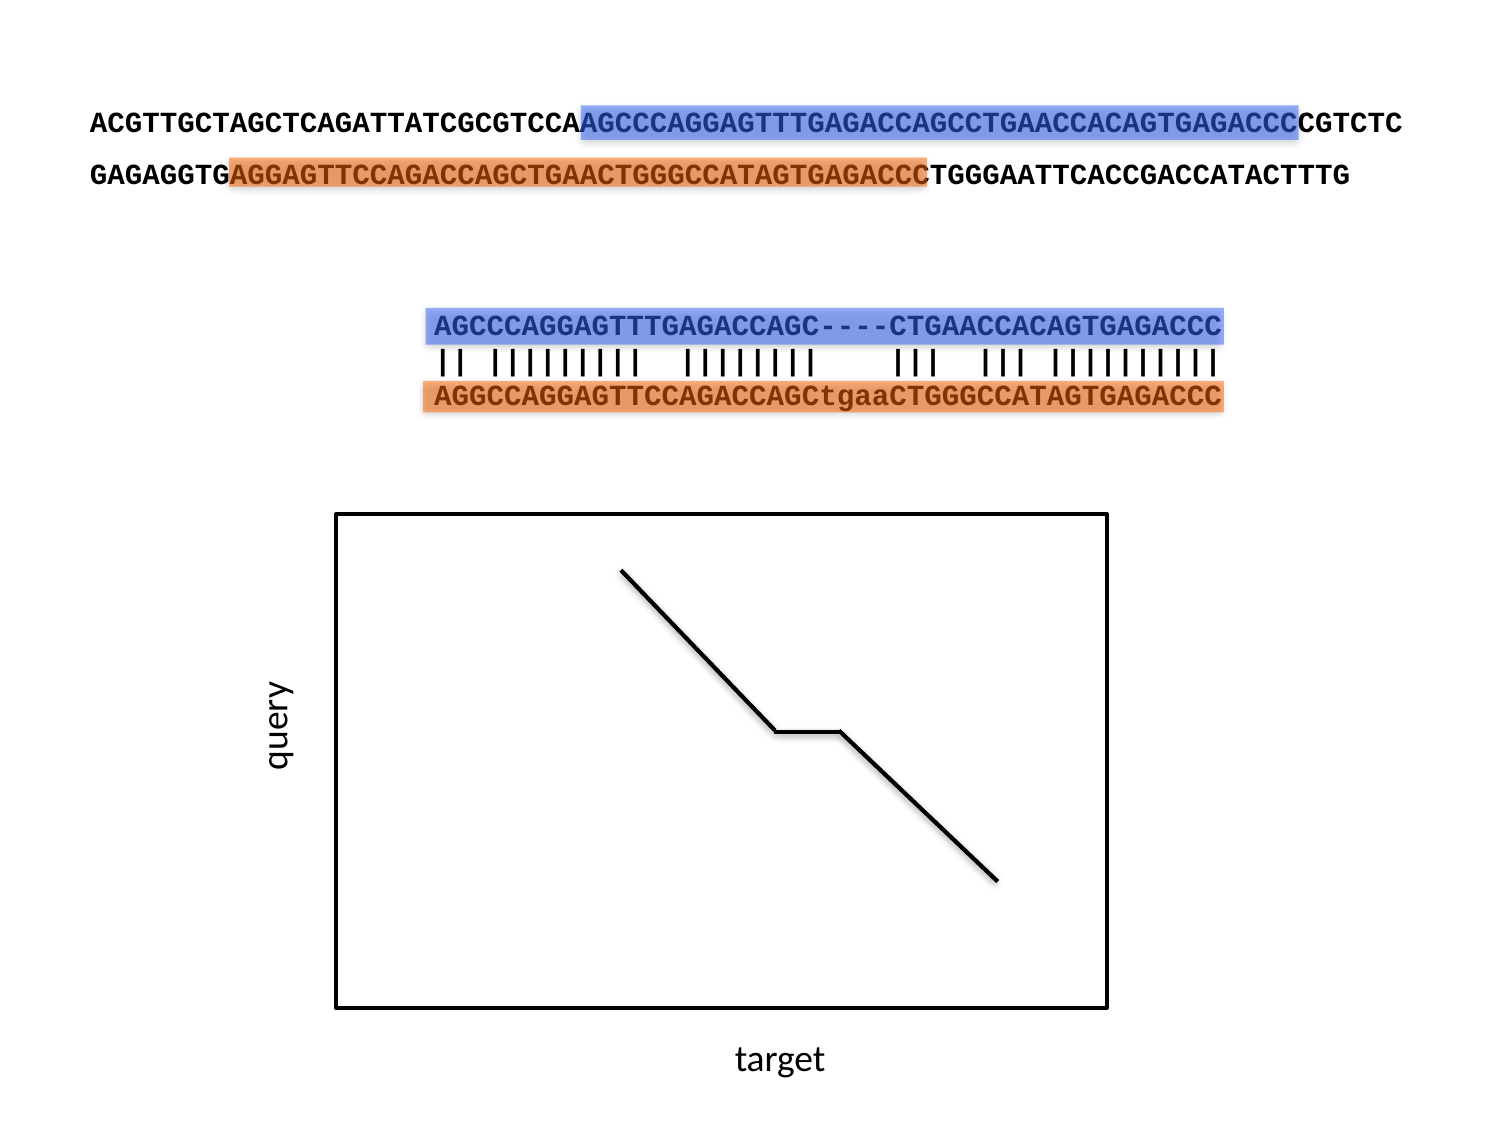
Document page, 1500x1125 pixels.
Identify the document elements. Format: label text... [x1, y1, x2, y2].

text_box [620, 569, 776, 731]
text_box AGCCCAGGAGTTTGAGACCAGC----CTGAACCACAGTGAGACCC || ||||||||| |||||||| ||| ||| |||||||||| AGGCCAGGAGTTCCAGACCAGCtgaaCTGGGCCATAGTGAGACCC [69, 299, 1432, 419]
text_box [334, 512, 1109, 1010]
text_box GAGAGGTGAGGAGTTCCAGACCAGCTGAACTGGGCCATAGTGAGACCCTGGGAATTCACCGACCATACTTTG [74, 148, 1438, 198]
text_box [838, 730, 998, 882]
text_box query [242, 666, 303, 785]
text_box [422, 380, 1225, 413]
text_box target [720, 1026, 841, 1087]
text_box [425, 307, 1225, 345]
text_box [580, 105, 1299, 141]
text_box [228, 157, 928, 187]
table_cell [617, 572, 1002, 889]
text_box ACGTTGCTAGCTCAGATTATCGCGTCCAAGCCCAGGAGTTTGAGACCAGCCTGAACCACAGTGAGACCCCGTCTC [74, 95, 1438, 146]
